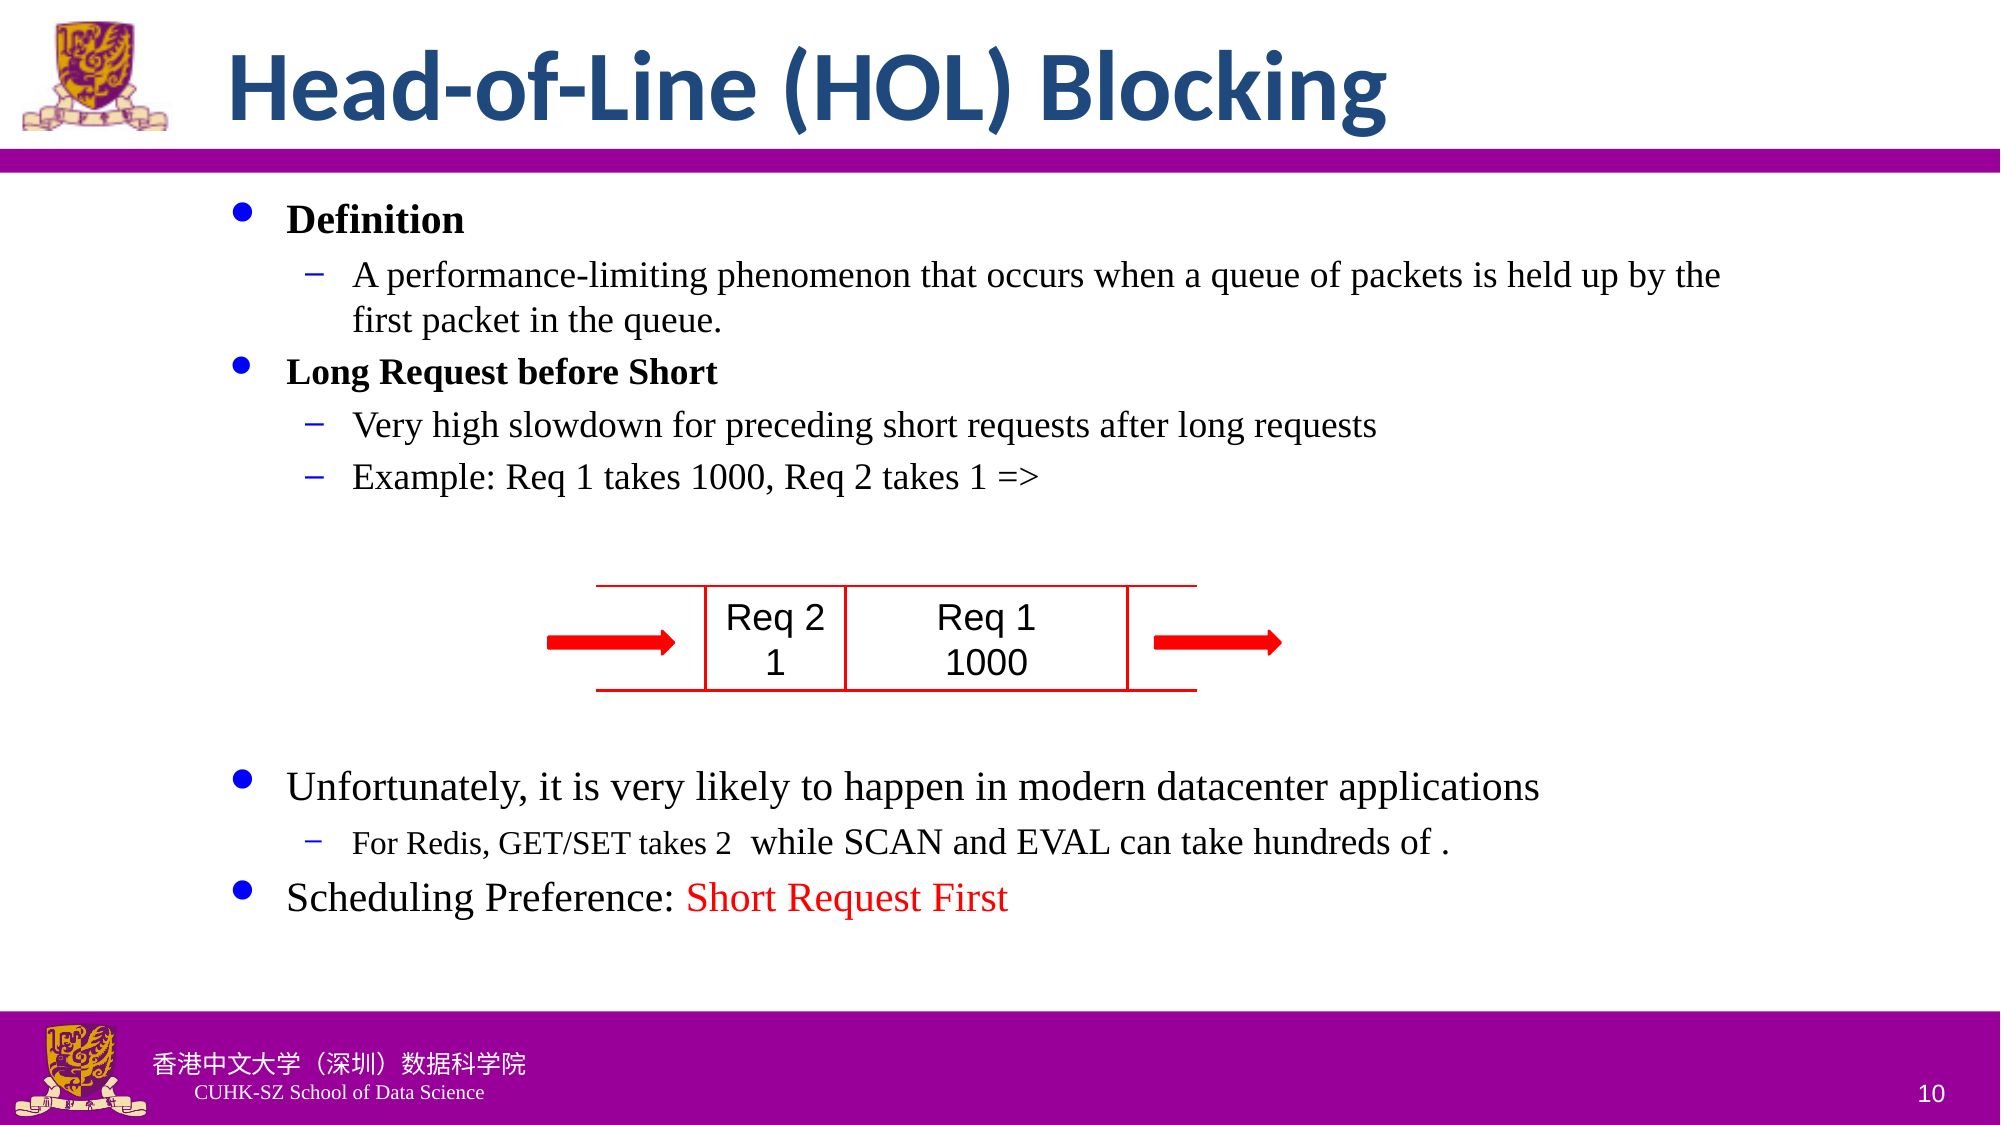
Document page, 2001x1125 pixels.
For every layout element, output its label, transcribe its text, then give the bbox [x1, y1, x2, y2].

text_box [548, 630, 674, 655]
slide_number 10 [1493, 1070, 1961, 1125]
picture [14, 1023, 149, 1117]
title Head-of-Line (HOL) Blocking [212, 23, 1898, 138]
picture [21, 20, 173, 131]
text_box [1155, 630, 1281, 655]
